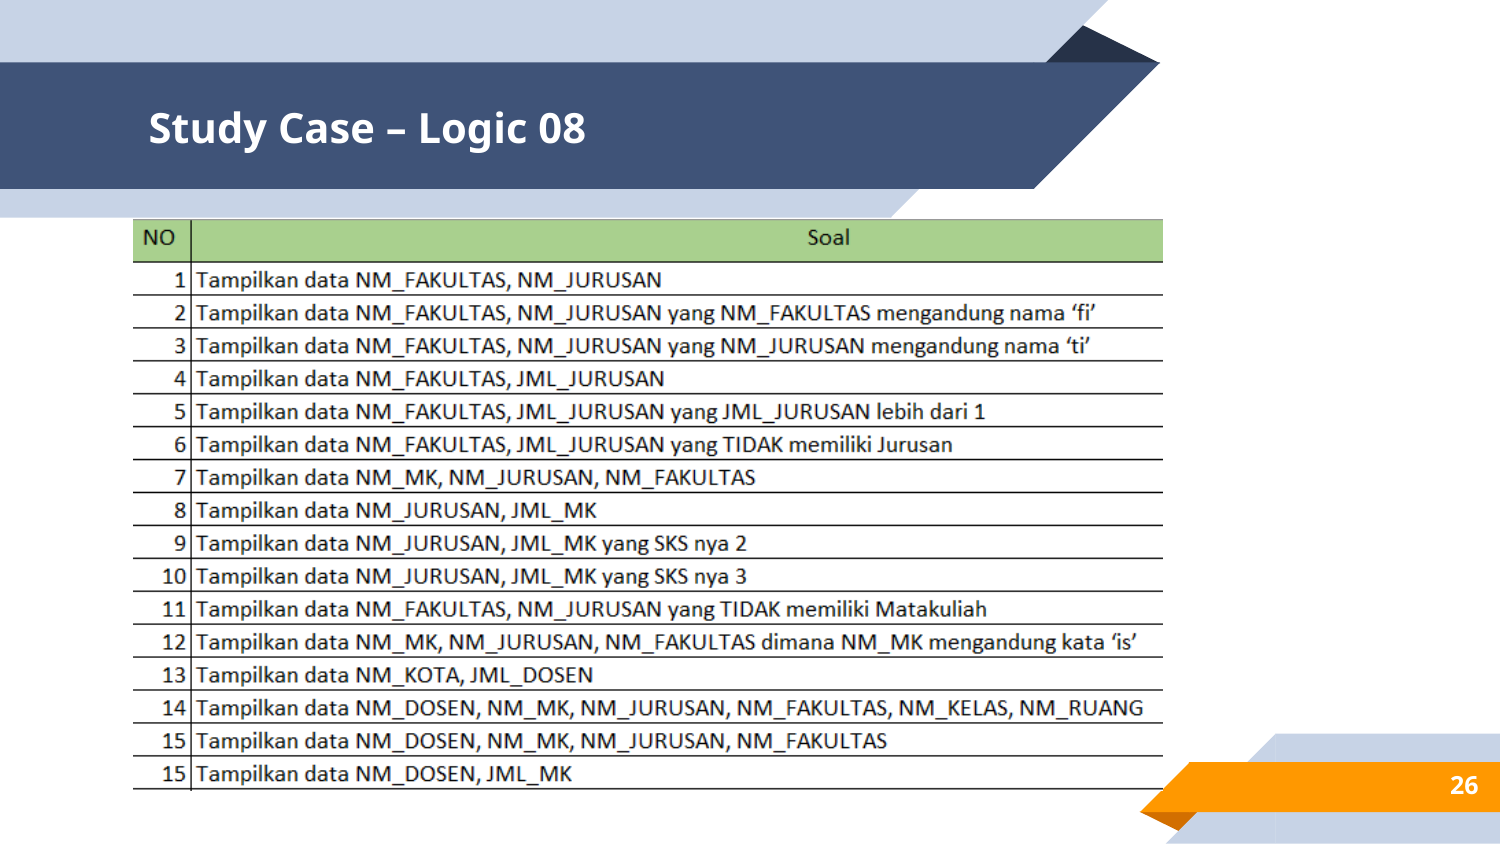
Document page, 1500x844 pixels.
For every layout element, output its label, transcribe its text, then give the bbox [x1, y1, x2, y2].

title Study Case – Logic 08 [133, 64, 1035, 190]
slide_number 26 [1249, 760, 1494, 813]
picture [133, 218, 1163, 791]
